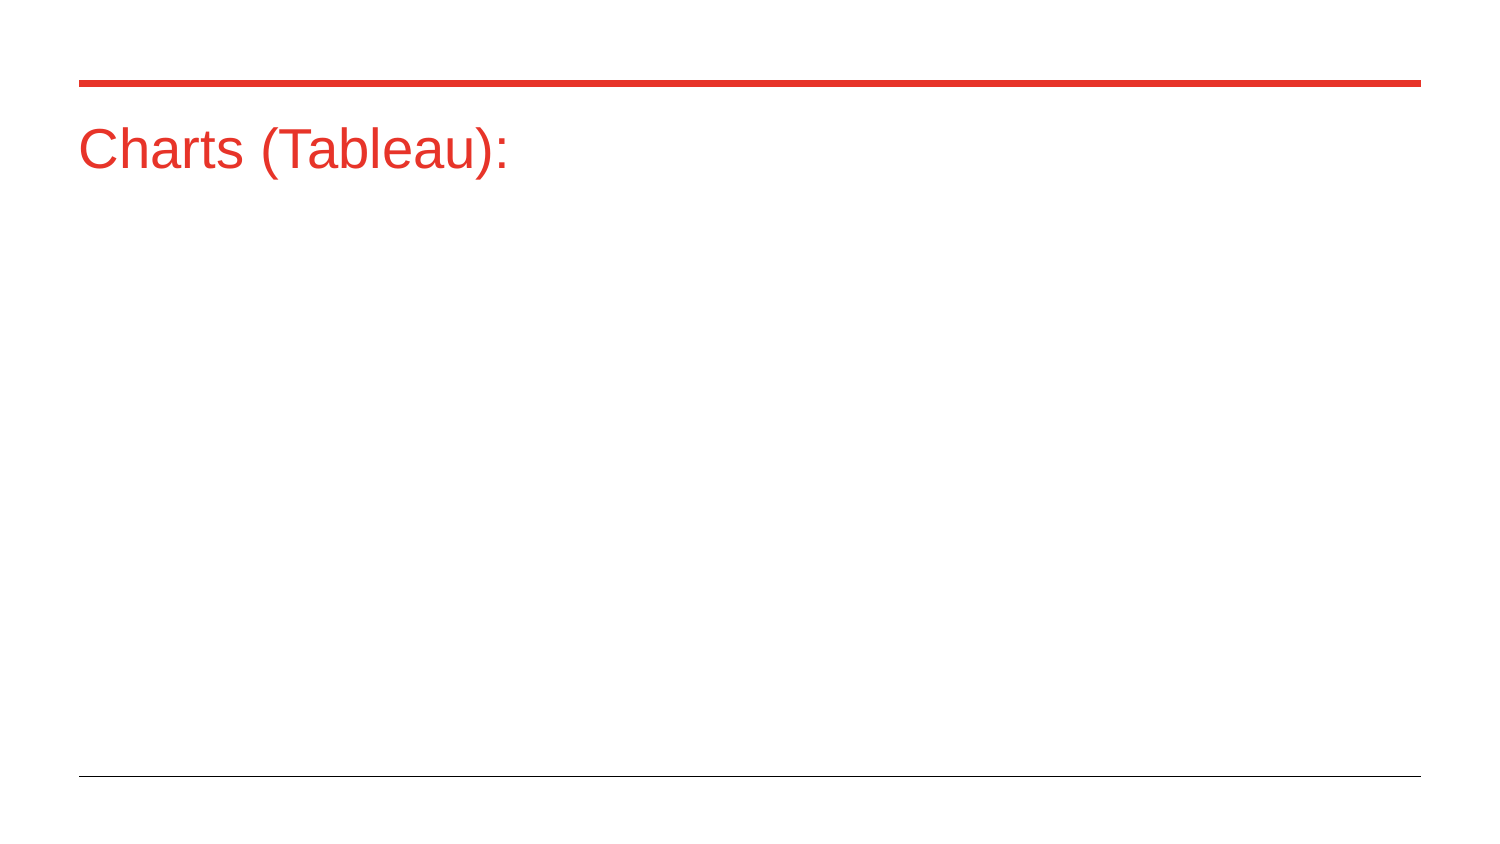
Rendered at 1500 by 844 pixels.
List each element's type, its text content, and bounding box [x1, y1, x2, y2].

title Charts (Tableau): [67, 116, 1421, 250]
